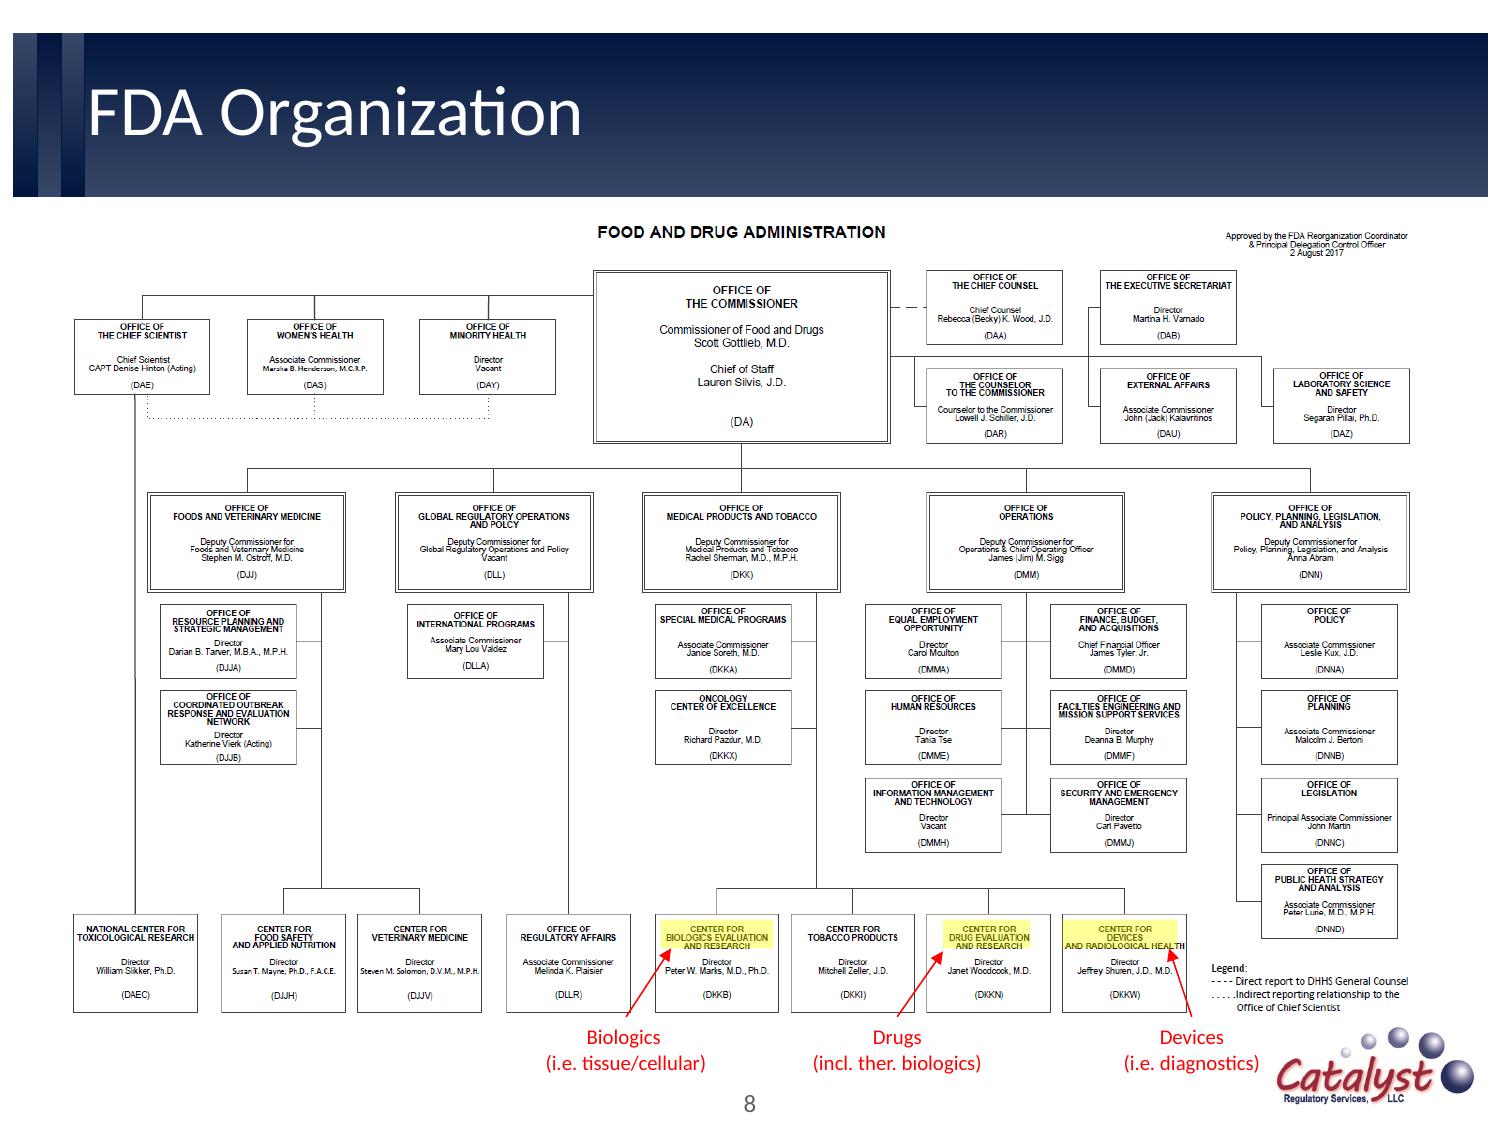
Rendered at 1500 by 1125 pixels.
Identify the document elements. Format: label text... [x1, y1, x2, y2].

text_box Devices (i.e. diagnostics) [1108, 1029, 1275, 1082]
text_box Biologics (i.e. tissue/cellular) [530, 1029, 722, 1082]
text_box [1168, 948, 1192, 1017]
picture [1275, 1025, 1475, 1105]
text_box Drugs (incl. ther. biologics) [797, 1029, 997, 1082]
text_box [625, 948, 672, 1017]
title FDA Organization [72, 70, 1423, 158]
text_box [896, 951, 944, 1017]
picture [57, 202, 1421, 1021]
